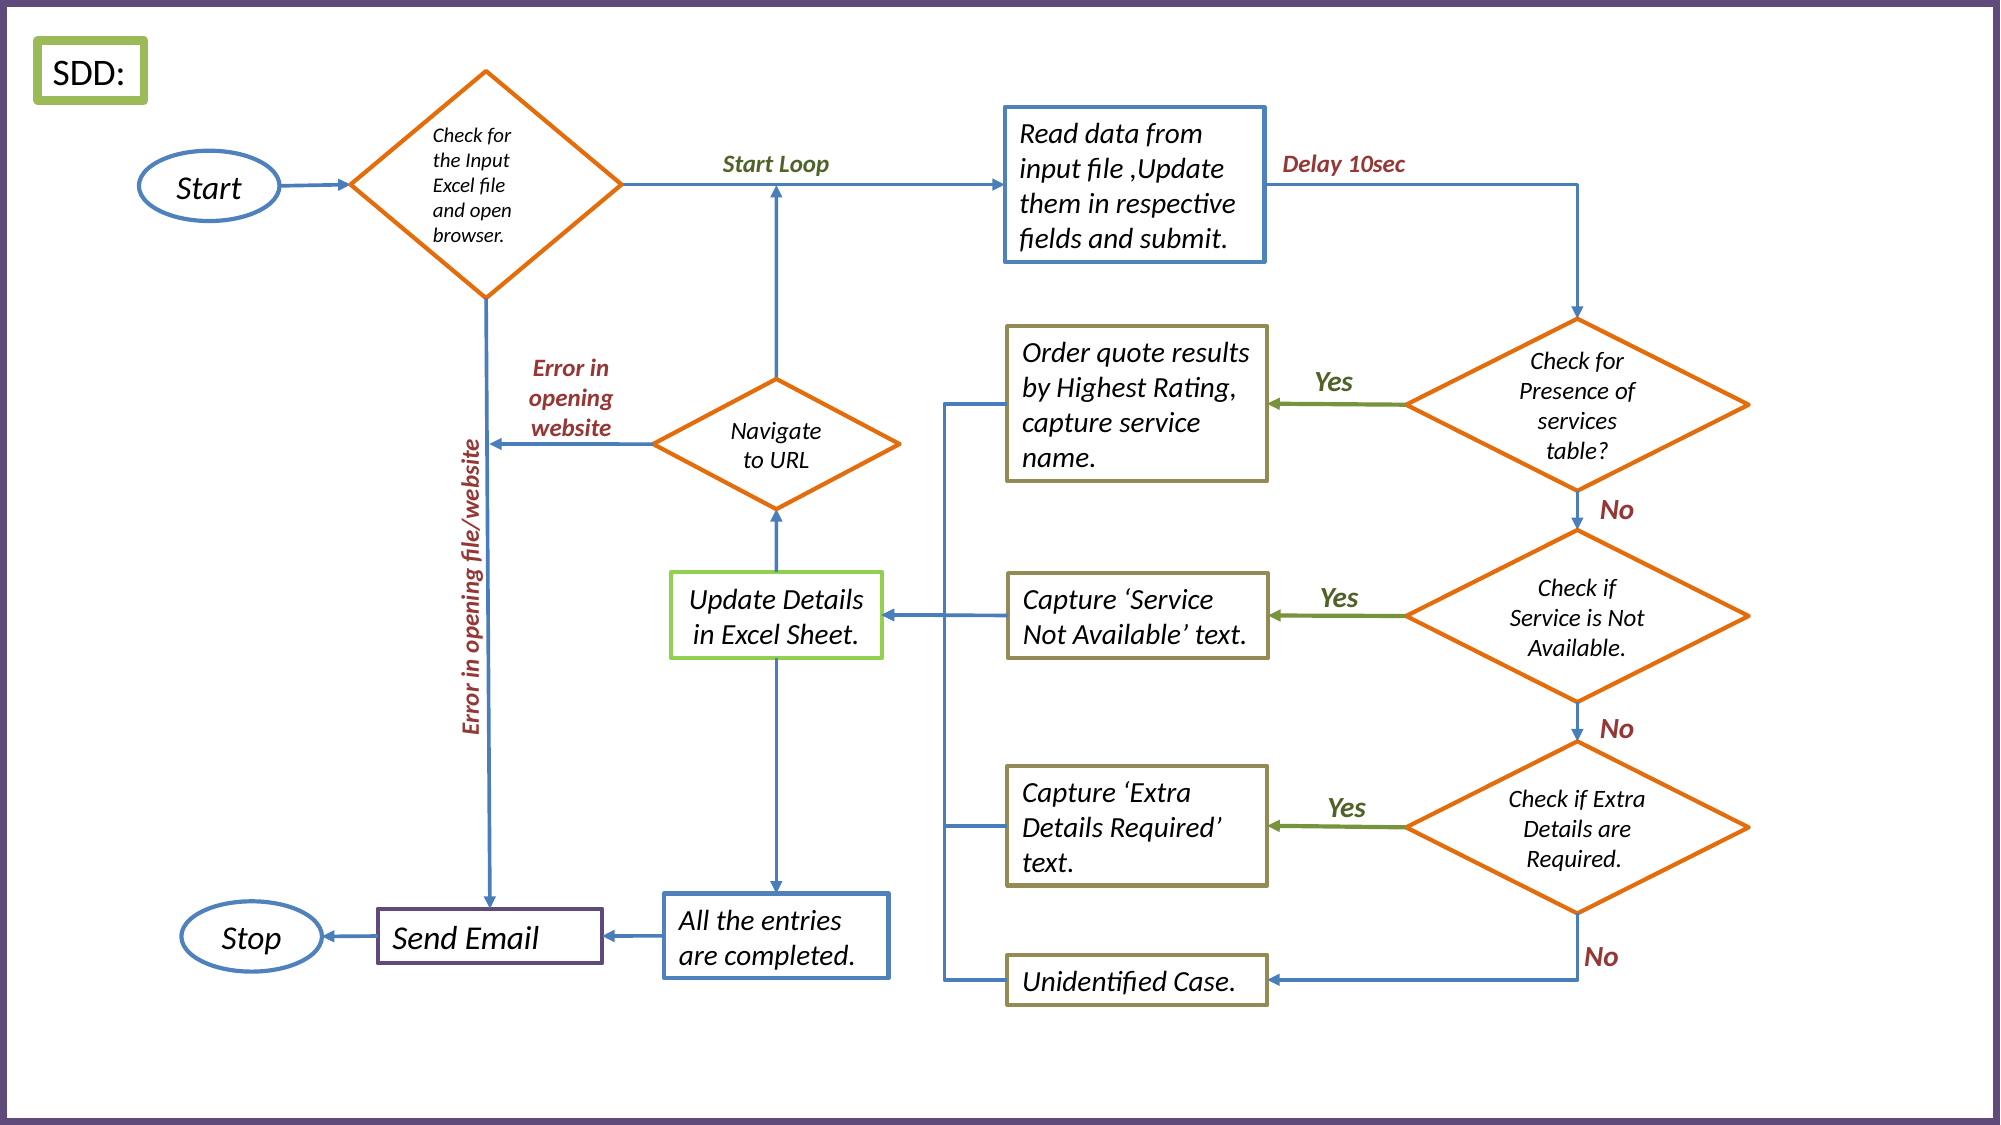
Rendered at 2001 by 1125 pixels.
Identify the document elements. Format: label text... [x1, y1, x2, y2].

text_box SDD: [37, 40, 144, 101]
text_box Check if Extra Details are Required. [1461, 741, 1751, 916]
text_box Navigate to URL [652, 378, 876, 512]
text_box Yes [1305, 571, 1374, 615]
text_box Stop [179, 899, 324, 974]
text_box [881, 404, 1008, 612]
text_box No [1584, 482, 1650, 533]
text_box Order quote results by Highest Rating, capture service name. [1007, 326, 1268, 481]
text_box Delay 10sec [1267, 140, 1421, 183]
text_box Error in opening website [508, 343, 635, 443]
text_box Check for Presence of services table? [1406, 318, 1751, 493]
text_box Yes [1312, 781, 1382, 824]
text_box Read data from input file ,Update them in respective fields and submit. [1004, 107, 1265, 262]
text_box Start [136, 148, 282, 224]
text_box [1388, 791, 1456, 1103]
text_box Error in opening file/website [446, 424, 480, 751]
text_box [1264, 185, 1578, 319]
text_box Start Loop [708, 140, 845, 183]
text_box Unidentified Case. [1007, 954, 1268, 1005]
text_box No [1569, 929, 1634, 980]
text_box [485, 297, 491, 909]
text_box [0, 0, 2000, 1125]
text_box All the entries are completed. [664, 893, 876, 979]
text_box Check for the Input Excel file and open browser. [349, 69, 623, 299]
text_box No [1584, 702, 1650, 752]
text_box Check if Service is Not Available. [1407, 529, 1751, 704]
text_box Capture ‘Service Not Available’ text. [1013, 573, 1268, 658]
text_box Update Details in Excel Sheet. [669, 570, 876, 660]
text_box Capture ‘Extra Details Required’ text. [1013, 765, 1268, 886]
text_box Yes [1299, 355, 1369, 404]
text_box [881, 614, 1008, 981]
text_box Send Email [377, 908, 603, 964]
